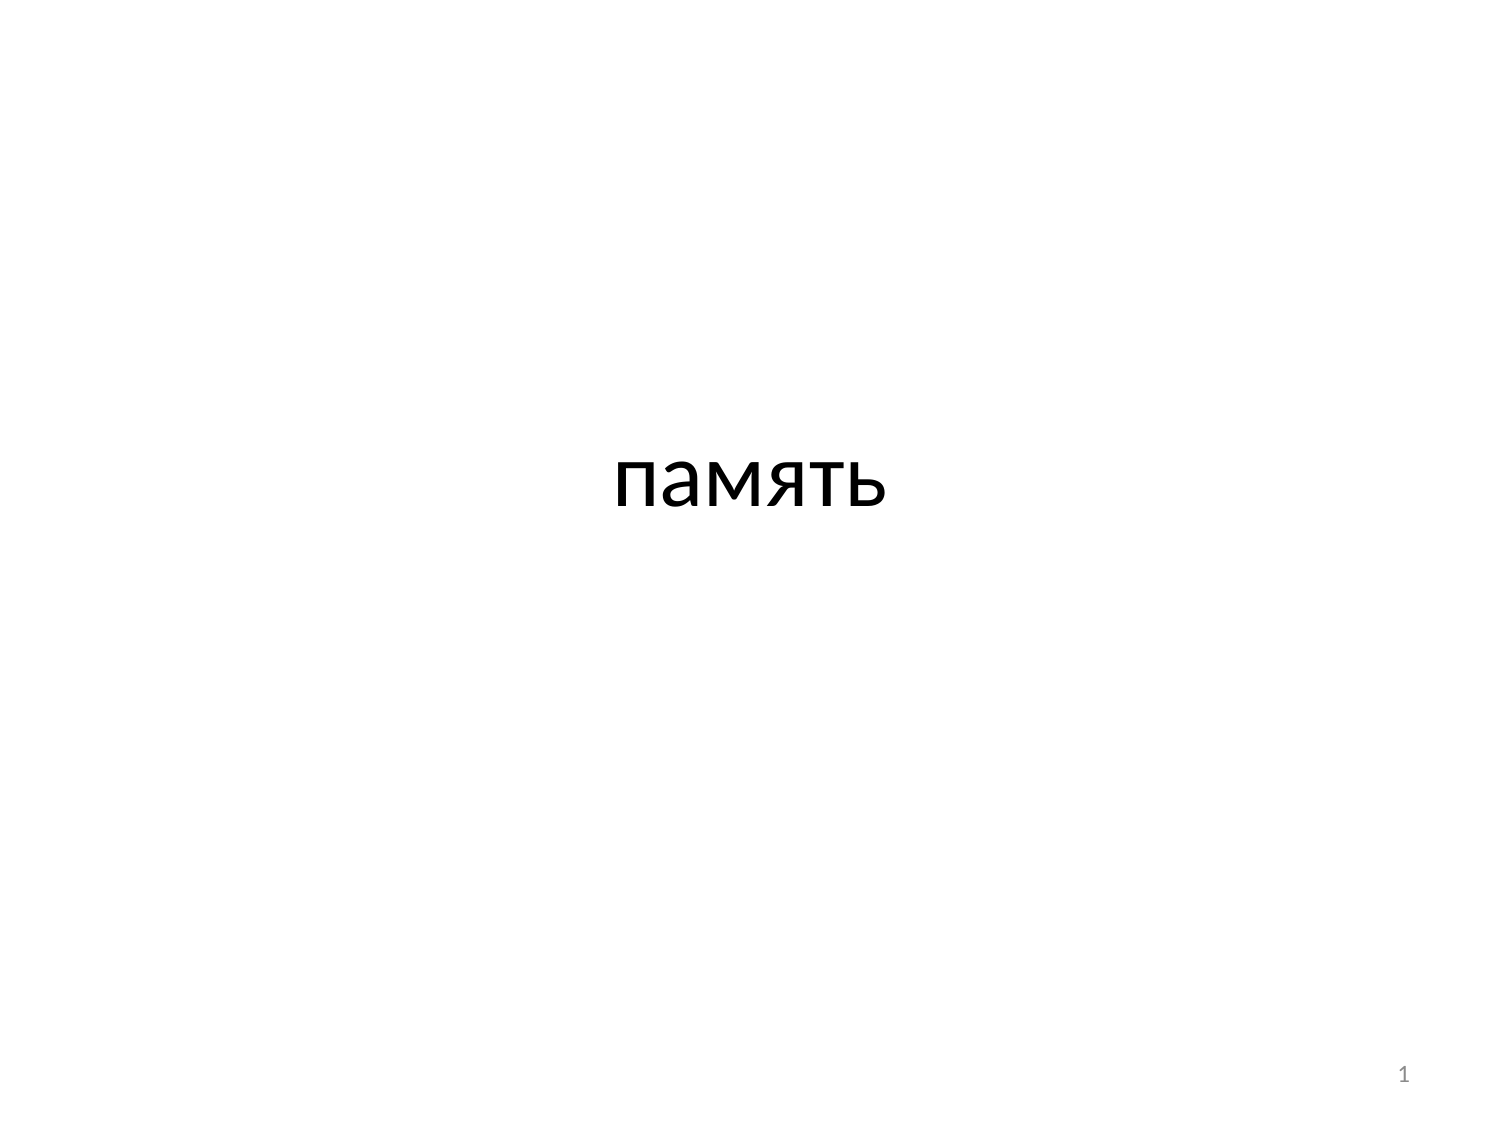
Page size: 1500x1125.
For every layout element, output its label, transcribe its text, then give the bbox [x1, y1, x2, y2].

title память [112, 349, 1388, 591]
slide_number 1 [1074, 1042, 1425, 1103]
